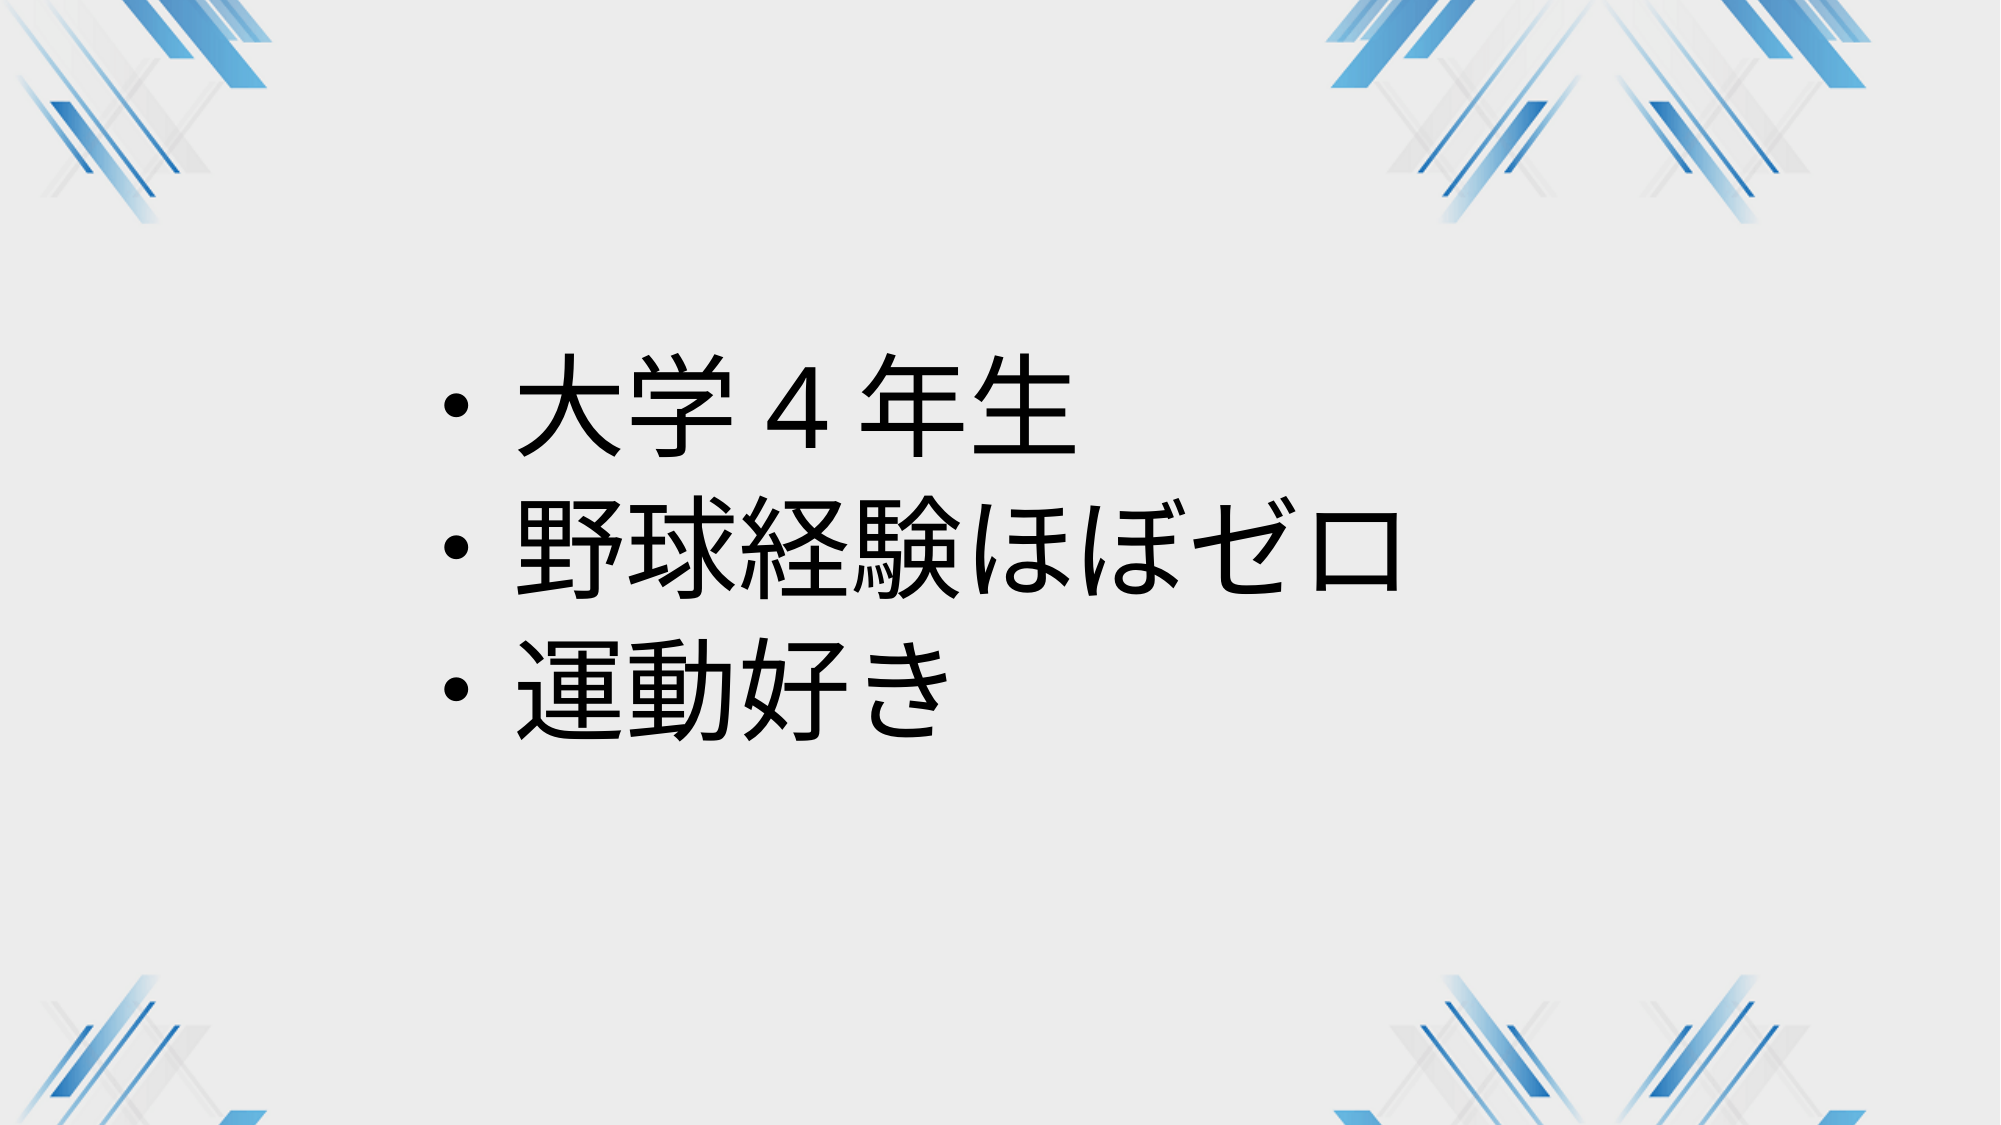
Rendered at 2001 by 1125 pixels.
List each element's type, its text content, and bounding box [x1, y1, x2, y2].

text_box ・大学4年生 ・野球経験ほぼゼロ ・運動好き [385, 343, 1736, 1125]
picture [0, 0, 2001, 1125]
